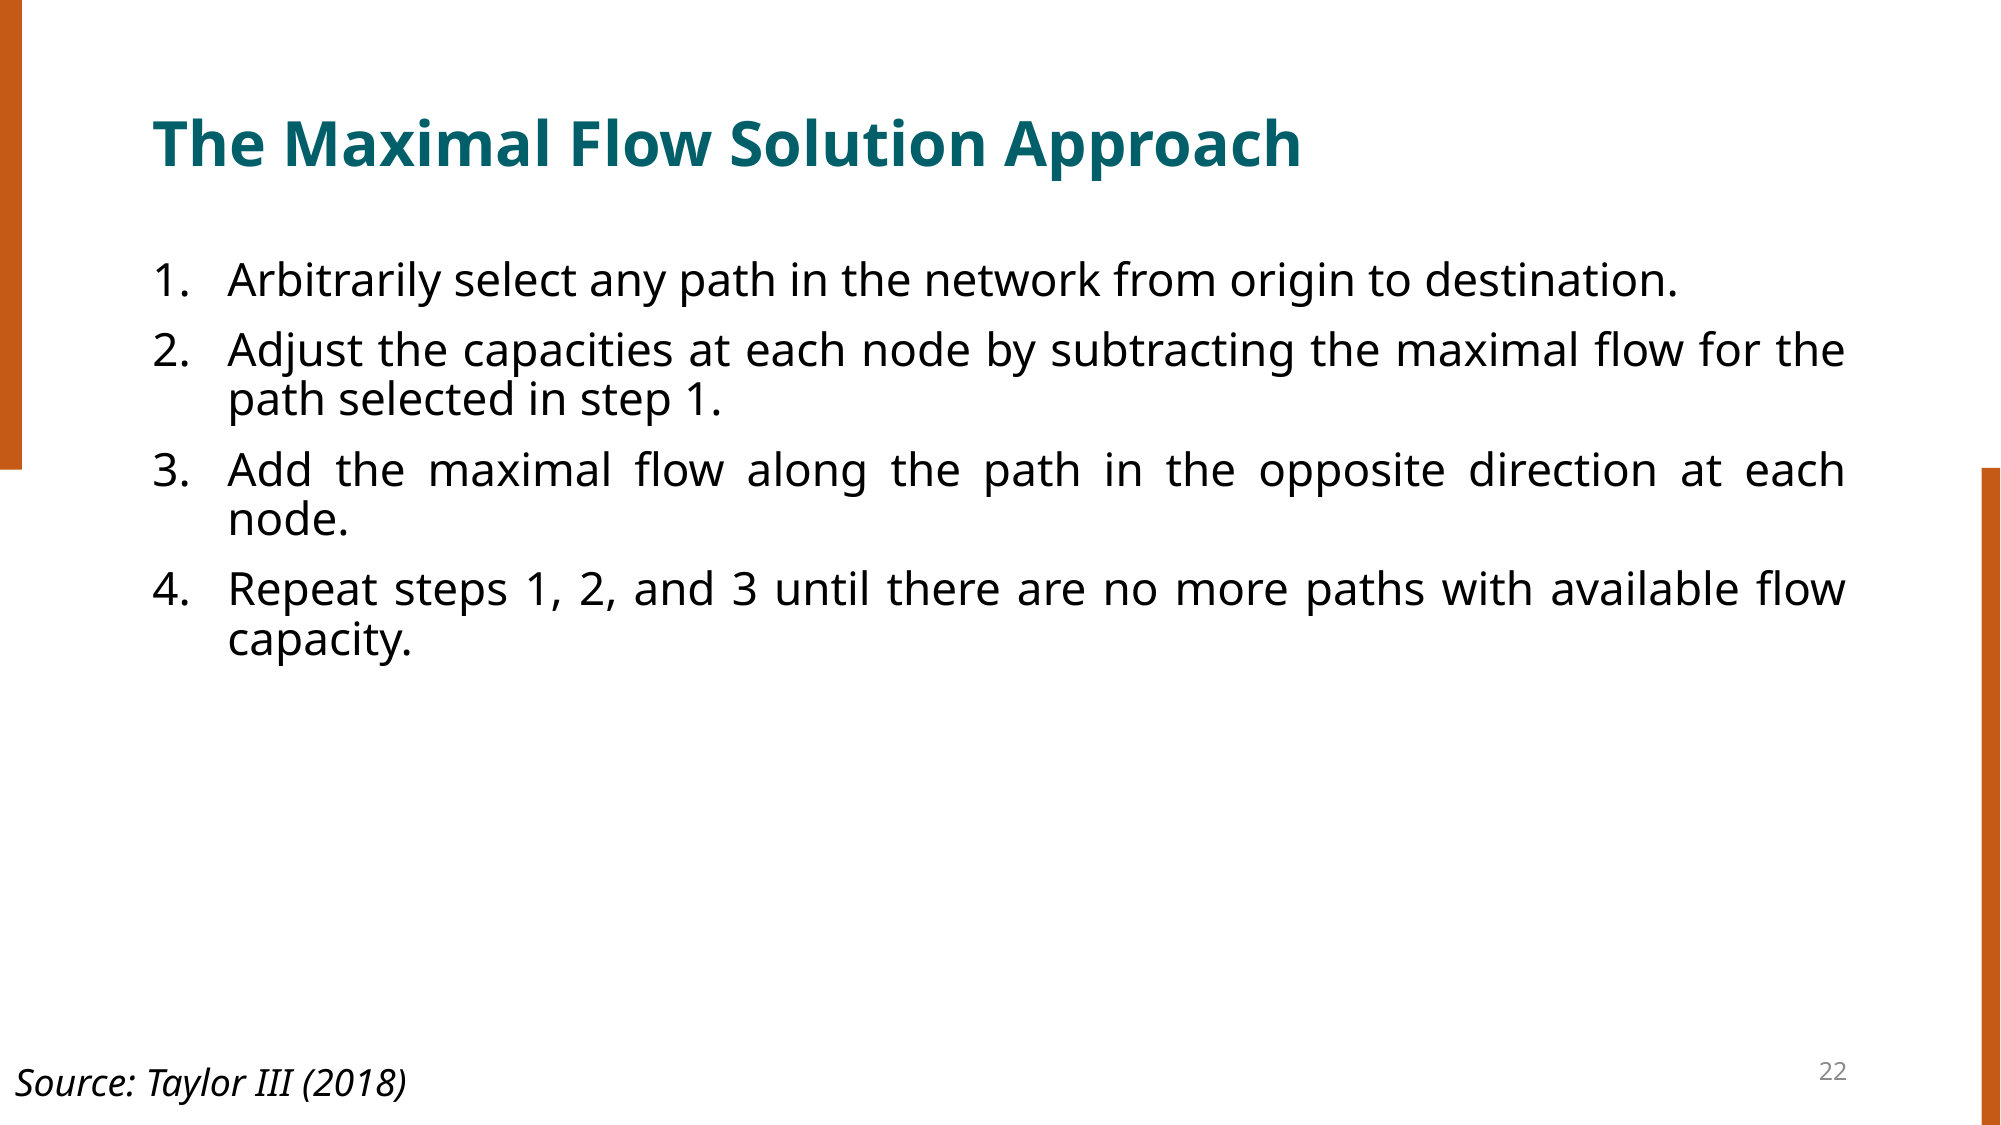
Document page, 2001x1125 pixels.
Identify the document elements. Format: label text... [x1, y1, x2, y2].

text_box Source: Taylor III (2018) [0, 1051, 572, 1112]
list Arbitrarily select any path in the network from origin to destination. Adjust the capacities at each node by subtracting the maximal flow for the path selected in step 1. Add the maximal flow along the path in the opposite direction at each node. Repeat steps 1, 2, and 3 until there are no more paths with available flow capacity. [137, 249, 1863, 1043]
title The Maximal Flow Solution Approach [137, 59, 1863, 233]
slide_number 22 [1412, 1042, 1863, 1103]
